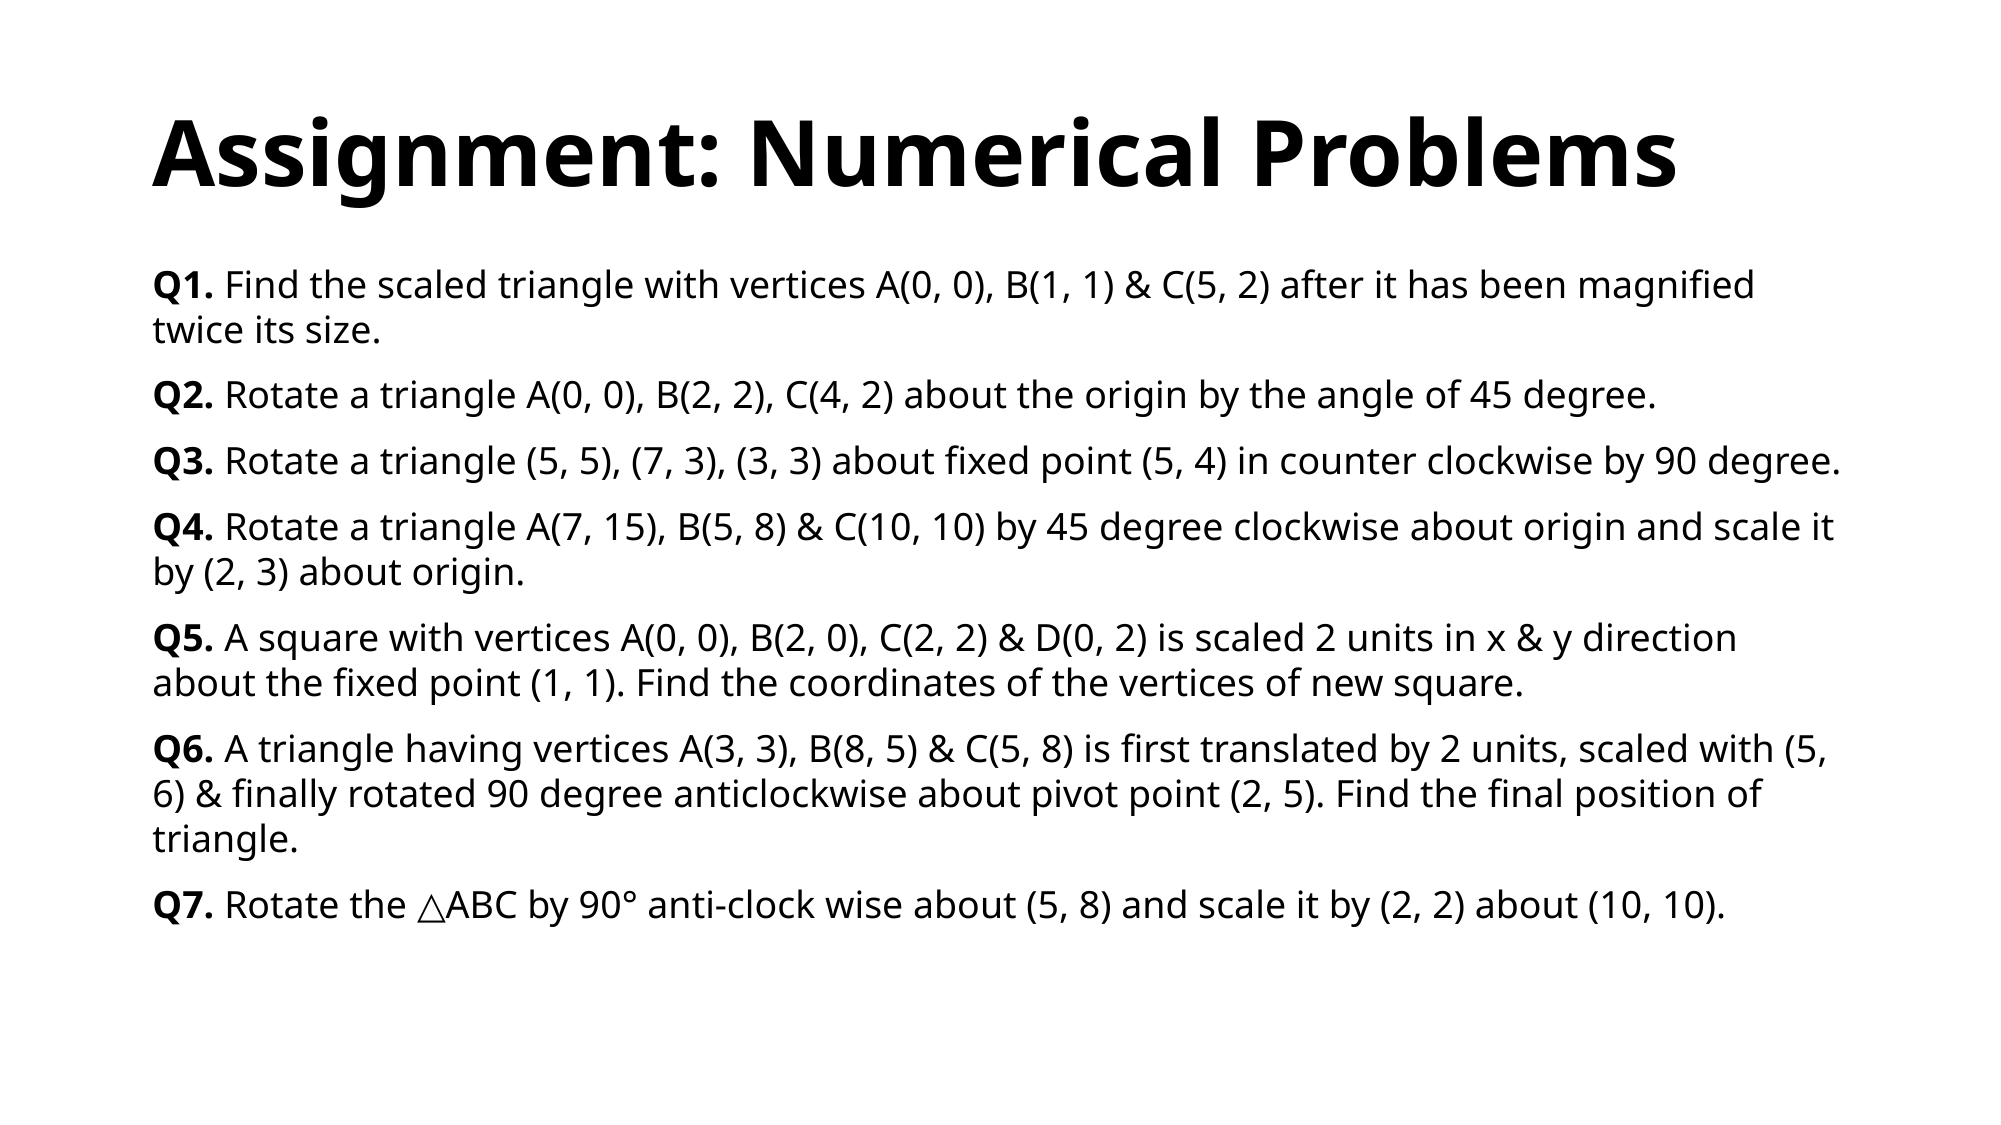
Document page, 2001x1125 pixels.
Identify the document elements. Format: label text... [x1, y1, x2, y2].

list Q1. Find the scaled triangle with vertices A(0, 0), B(1, 1) & C(5, 2) after it has been magnified twice its size. Q2. Rotate a triangle A(0, 0), B(2, 2), C(4, 2) about the origin by the angle of 45 degree. Q3. Rotate a triangle (5, 5), (7, 3), (3, 3) about fixed point (5, 4) in counter clockwise by 90 degree. Q4. Rotate a triangle A(7, 15), B(5, 8) & C(10, 10) by 45 degree clockwise about origin and scale it by (2, 3) about origin. Q5. A square with vertices A(0, 0), B(2, 0), C(2, 2) & D(0, 2) is scaled 2 units in x & y direction about the fixed point (1, 1). Find the coordinates of the vertices of new square. Q6. A triangle having vertices A(3, 3), B(8, 5) & C(5, 8) is first translated by 2 units, scaled with (5, 6) & finally rotated 90 degree anticlockwise about pivot point (2, 5). Find the final position of triangle. Q7. Rotate the △ABC by 90° anti-clock wise about (5, 8) and scale it by (2, 2) about (10, 10). [137, 253, 1863, 1090]
title Assignment: Numerical Problems [137, 59, 1863, 253]
